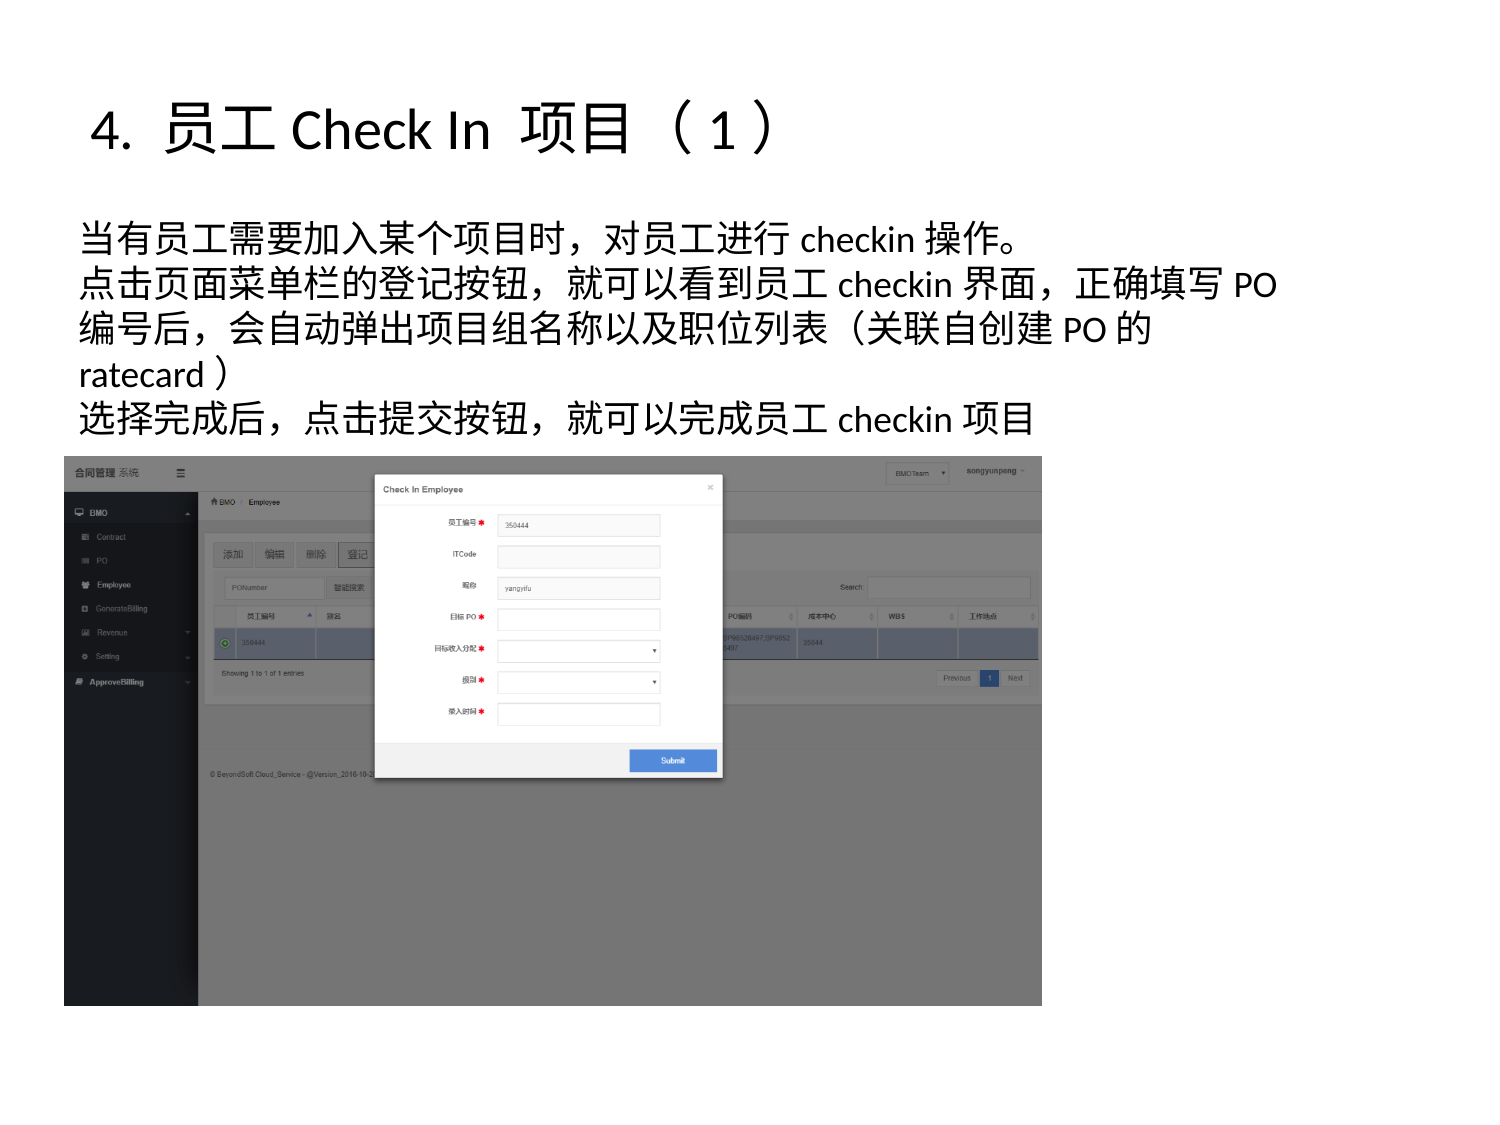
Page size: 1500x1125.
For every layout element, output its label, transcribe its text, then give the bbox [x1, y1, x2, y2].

picture [63, 455, 1042, 1006]
text_box 当有员工需要加入某个项目时，对员工进行checkin操作。 点击页面菜单栏的登记按钮，就可以看到员工checkin界面，正确填写PO编号后，会自动弹出项目组名称以及职位列表（关联自创建PO的ratecard） 选择完成后，点击提交按钮，就可以完成员工checkin项目 [64, 208, 1293, 448]
title 4. 员工Check In 项目（1） [75, 45, 1425, 209]
